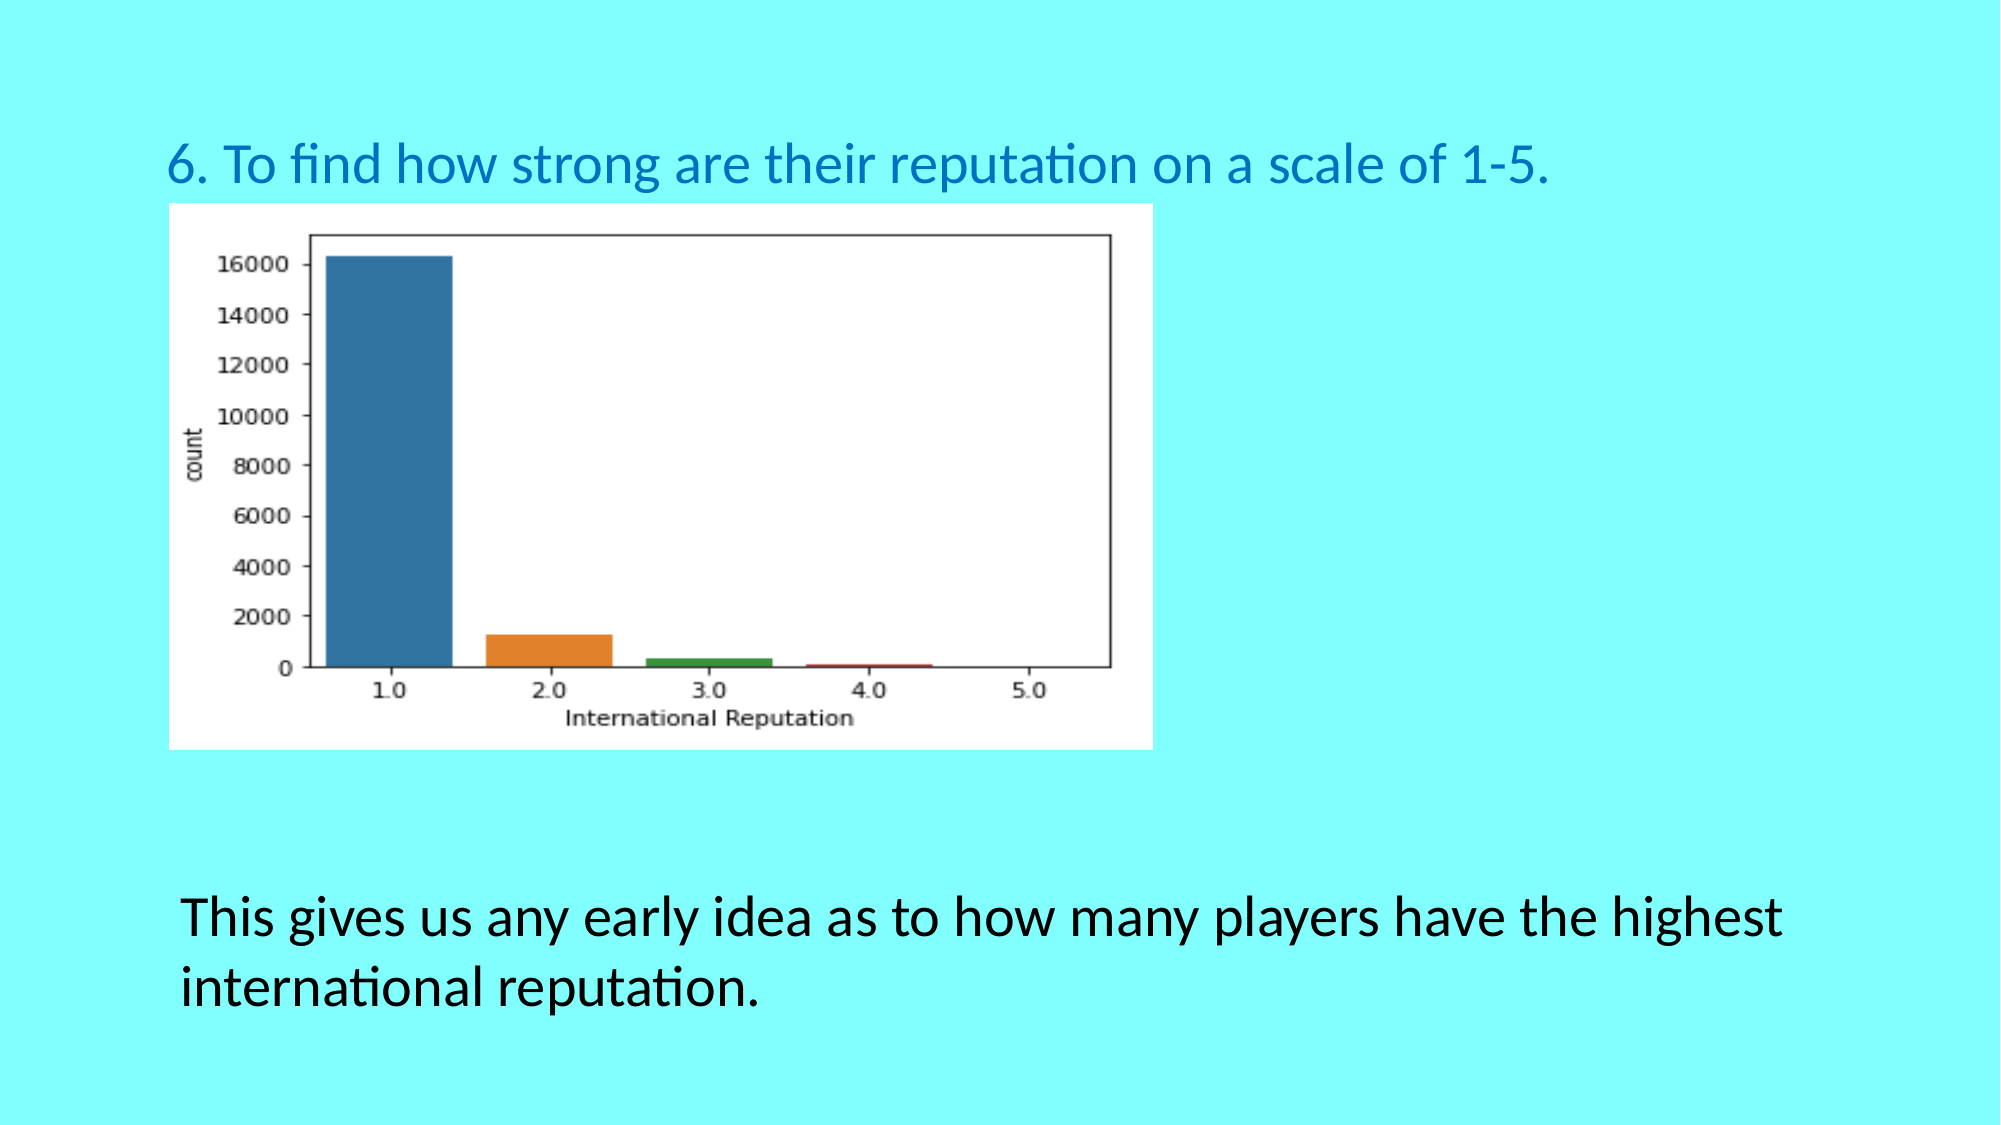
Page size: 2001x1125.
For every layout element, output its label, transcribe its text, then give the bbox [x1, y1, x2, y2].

text_box This gives us any early idea as to how many players have the highest international reputation. [165, 870, 1976, 1026]
picture [169, 203, 1153, 750]
text_box 6. To find how strong are their reputation on a scale of 1-5. [151, 117, 1657, 203]
